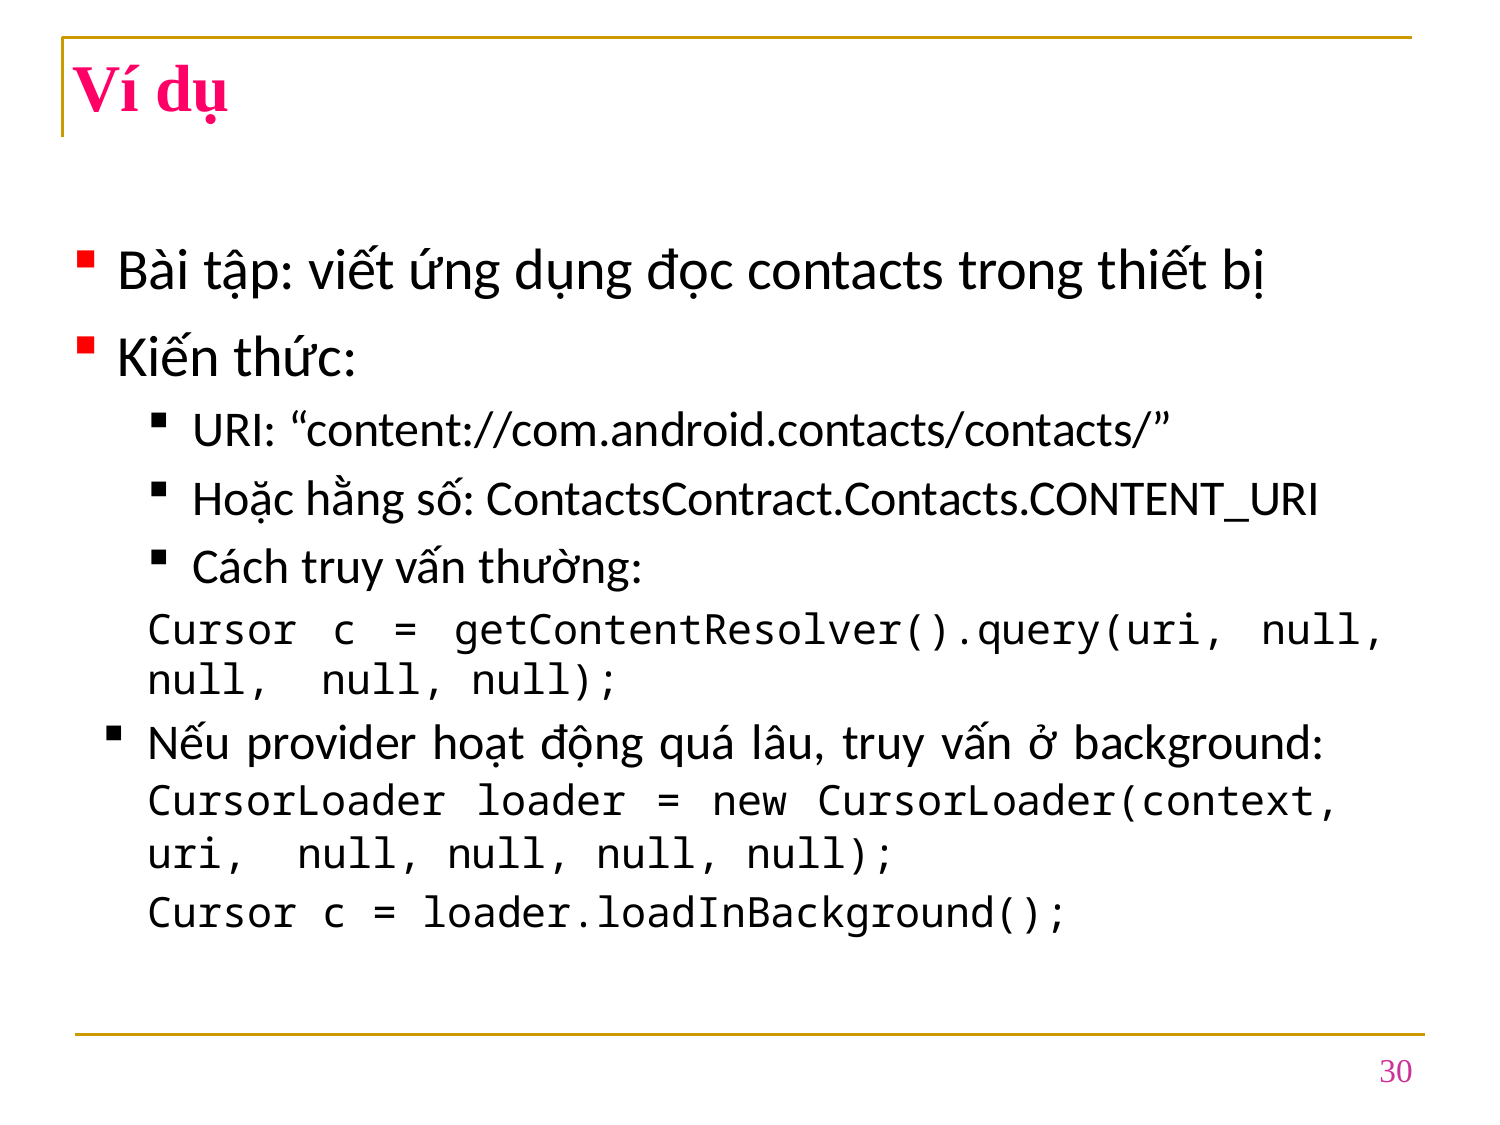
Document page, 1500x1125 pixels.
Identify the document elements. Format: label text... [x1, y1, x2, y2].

slide_number 30 [1373, 1063, 1417, 1125]
title Ví dụ [70, 42, 300, 212]
text_box Bài tập: viết ứng dụng đọc contacts trong thiết bị Kiến thức: URI: “content://com.android.contacts/contacts/” Hoặc hằng số: ContactsContract.Contacts.CONTENT_URI Cách truy vấn thường: Cursor c = getContentResolver().query(uri, null, null, null, null); Nếu provider hoạt động quá lâu, truy vấn ở background: CursorLoader loader = new CursorLoader(context, uri, null, null, null, null); Cursor c = loader.loadInBackground(); [70, 212, 1387, 936]
